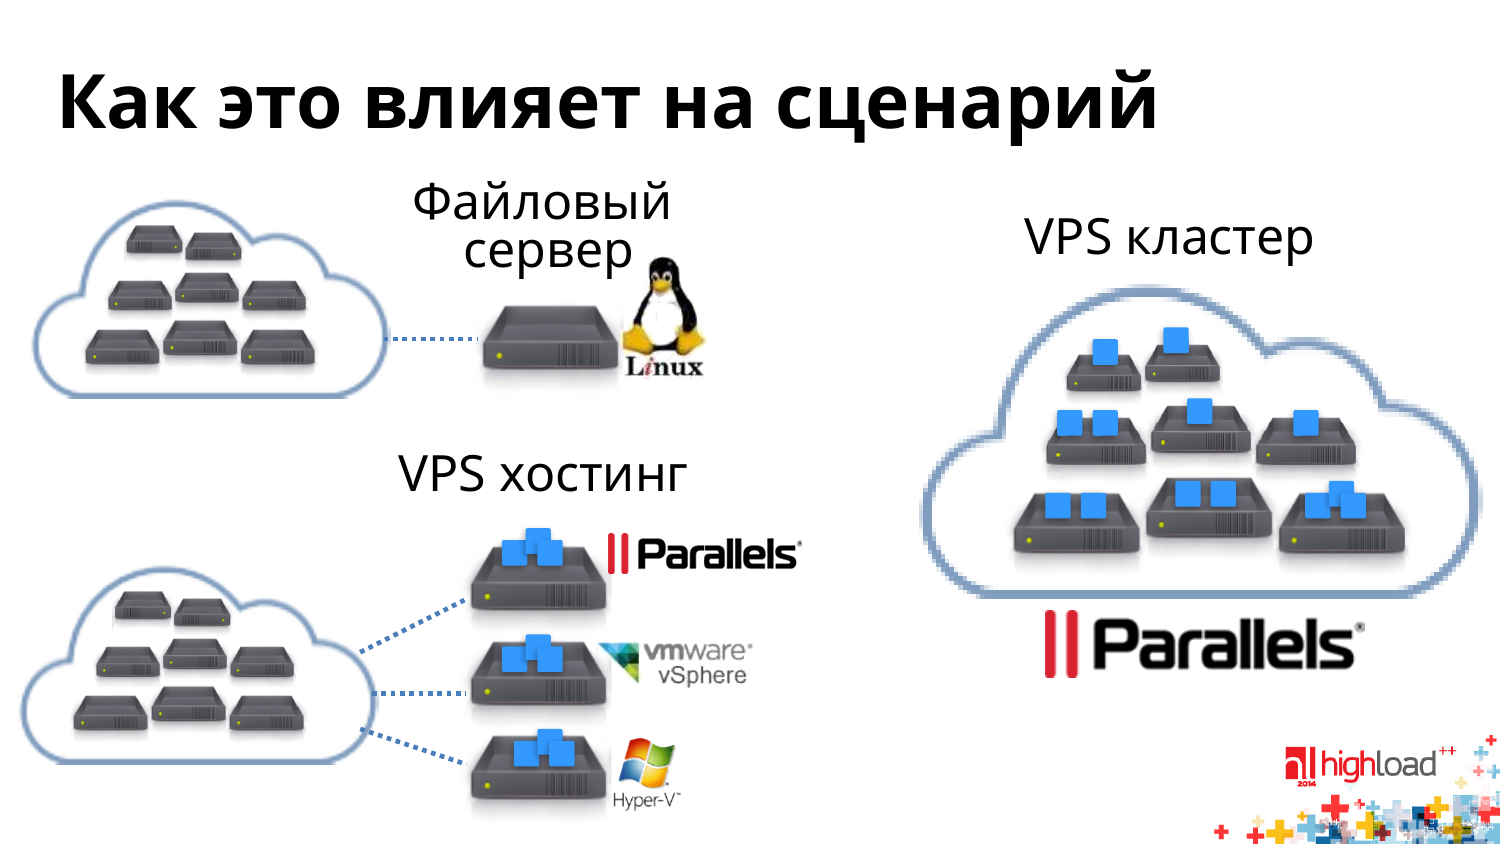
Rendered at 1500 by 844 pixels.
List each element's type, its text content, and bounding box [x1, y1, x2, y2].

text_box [17, 433, 857, 841]
picture [0, 0, 1500, 844]
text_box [29, 173, 727, 411]
title Как это влияет на сценарий [41, 41, 1459, 156]
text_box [915, 197, 1483, 678]
